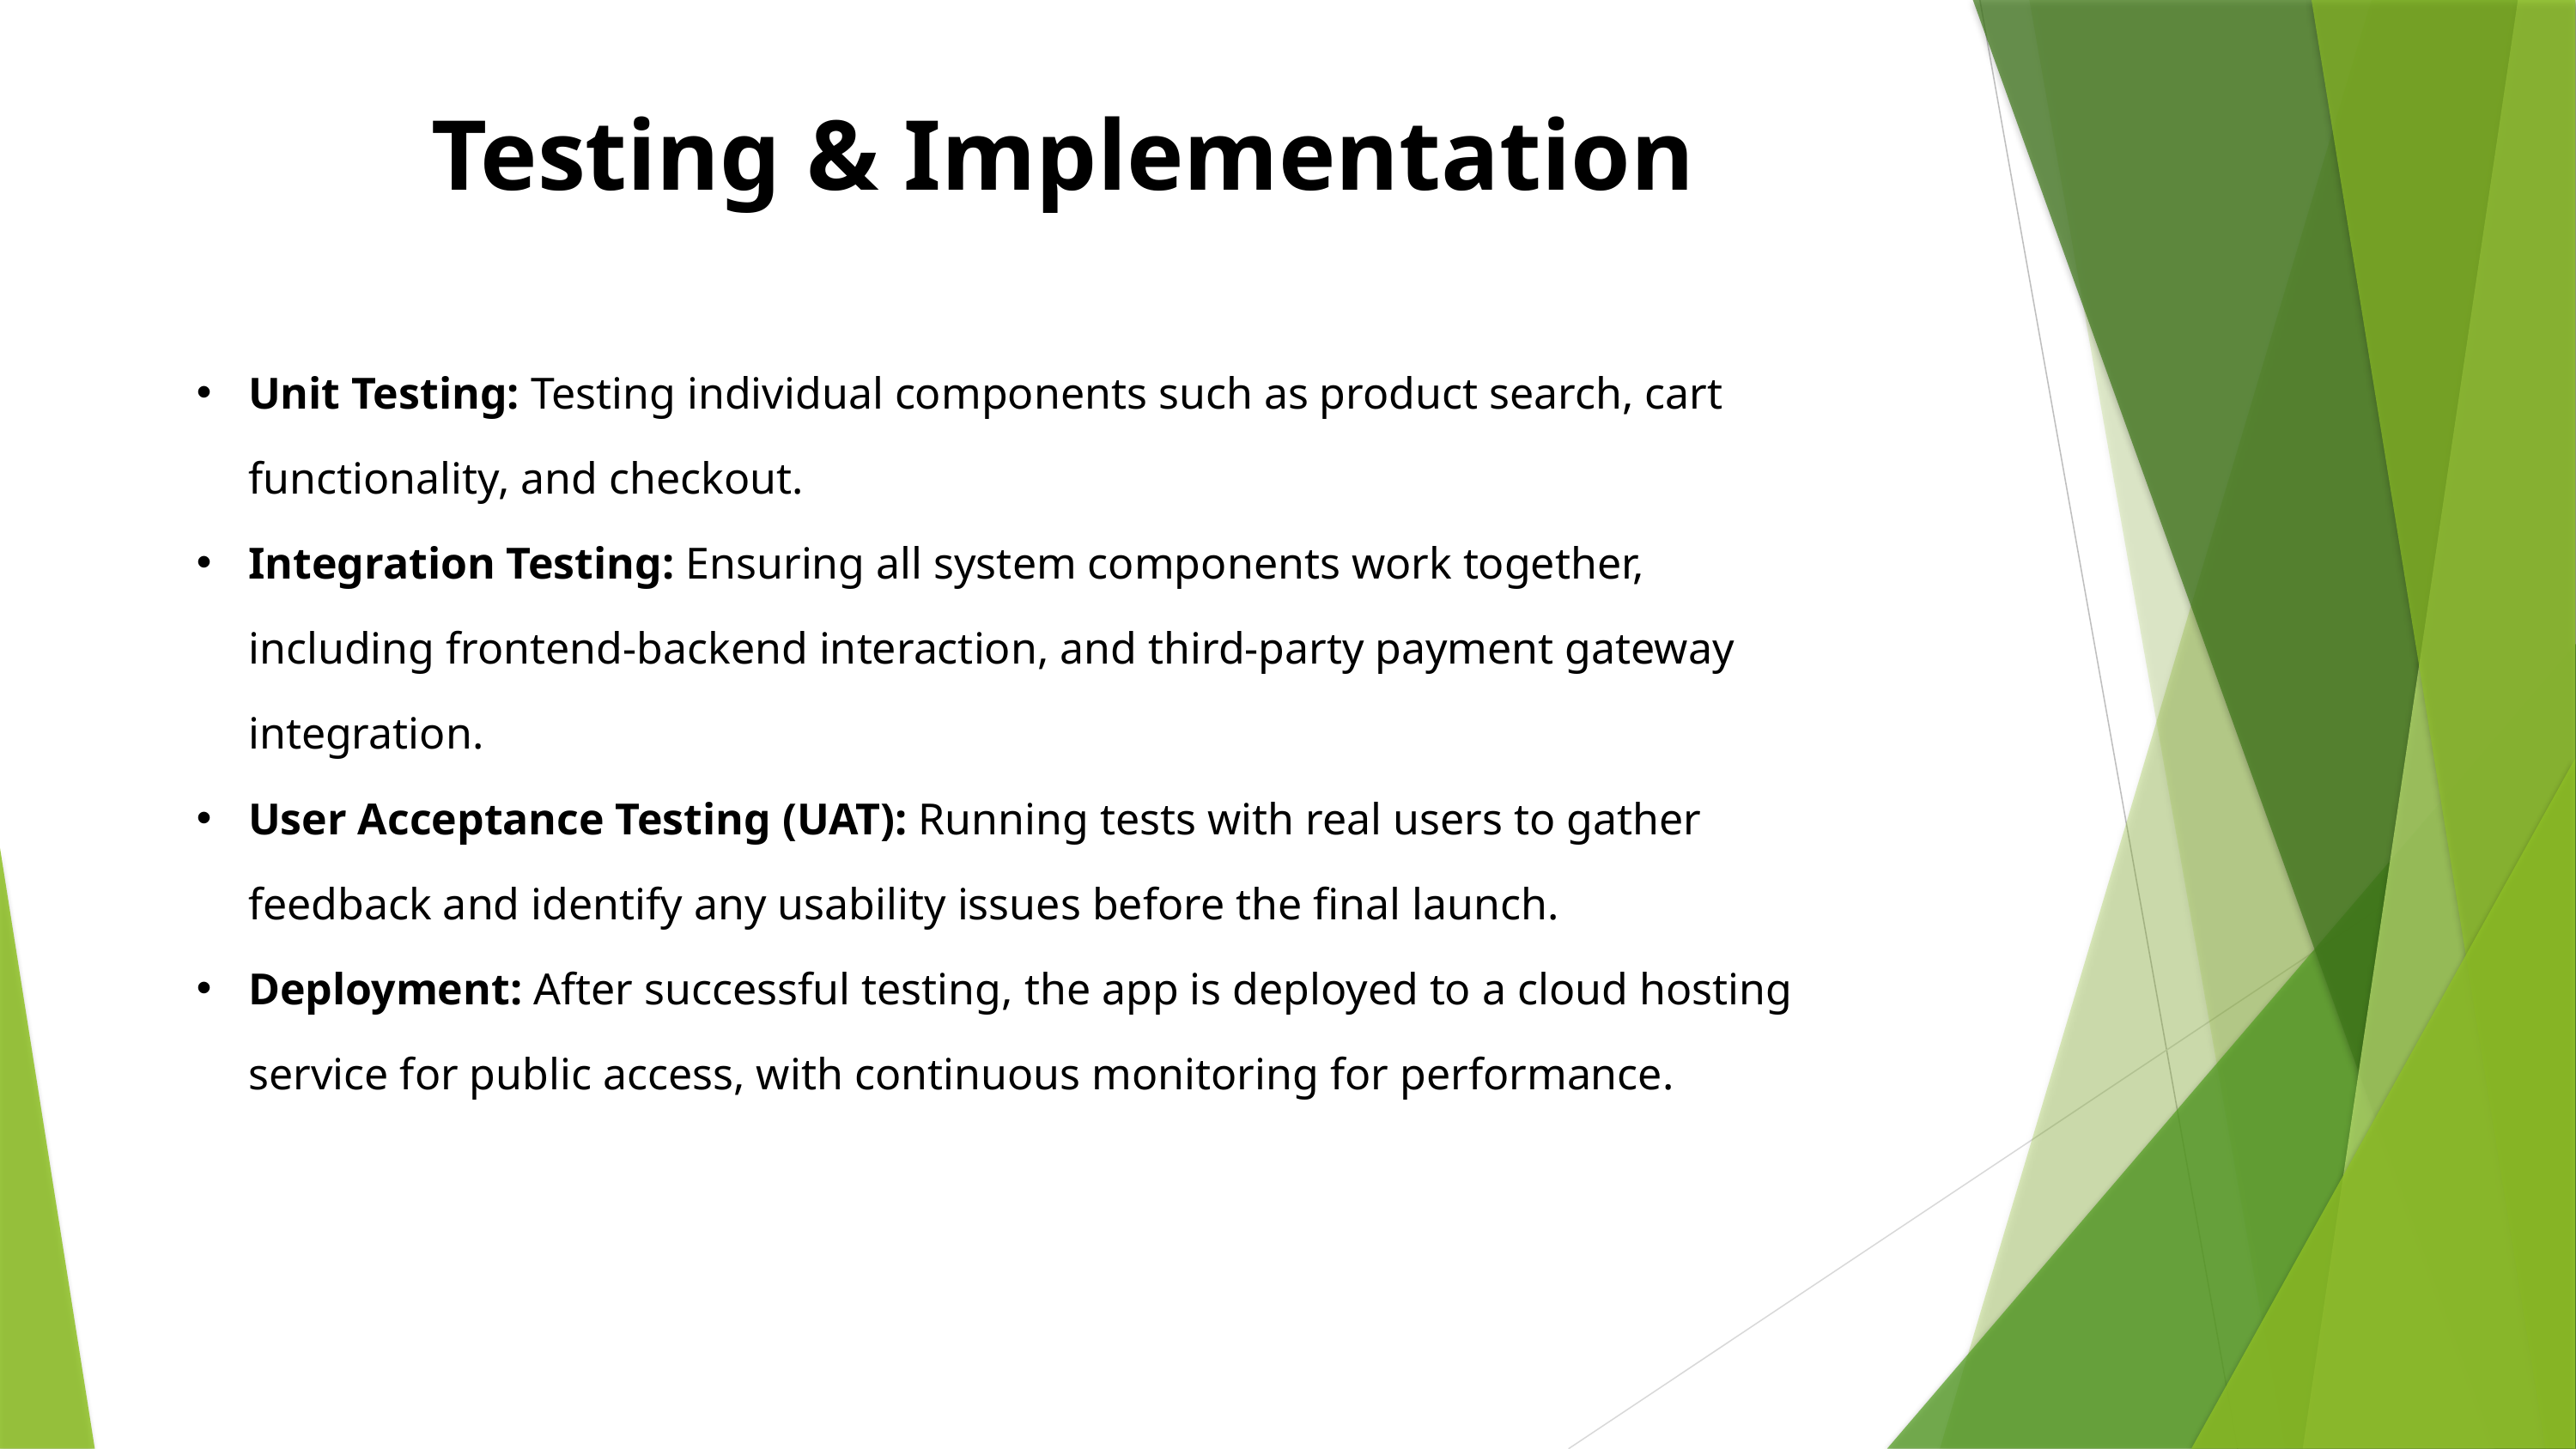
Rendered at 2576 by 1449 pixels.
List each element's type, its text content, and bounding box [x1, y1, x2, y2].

text_box Unit Testing: Testing individual components such as product search, cart functionality, and checkout. Integration Testing: Ensuring all system components work together, including frontend-backend interaction, and third-party payment gateway integration. User Acceptance Testing (UAT): Running tests with real users to gather feedback and identify any usability issues before the final launch. Deployment: After successful testing, the app is deployed to a cloud hosting service for public access, with continuous monitoring for performance. [144, 332, 1836, 1176]
text_box Testing & Implementation [386, 58, 1741, 209]
